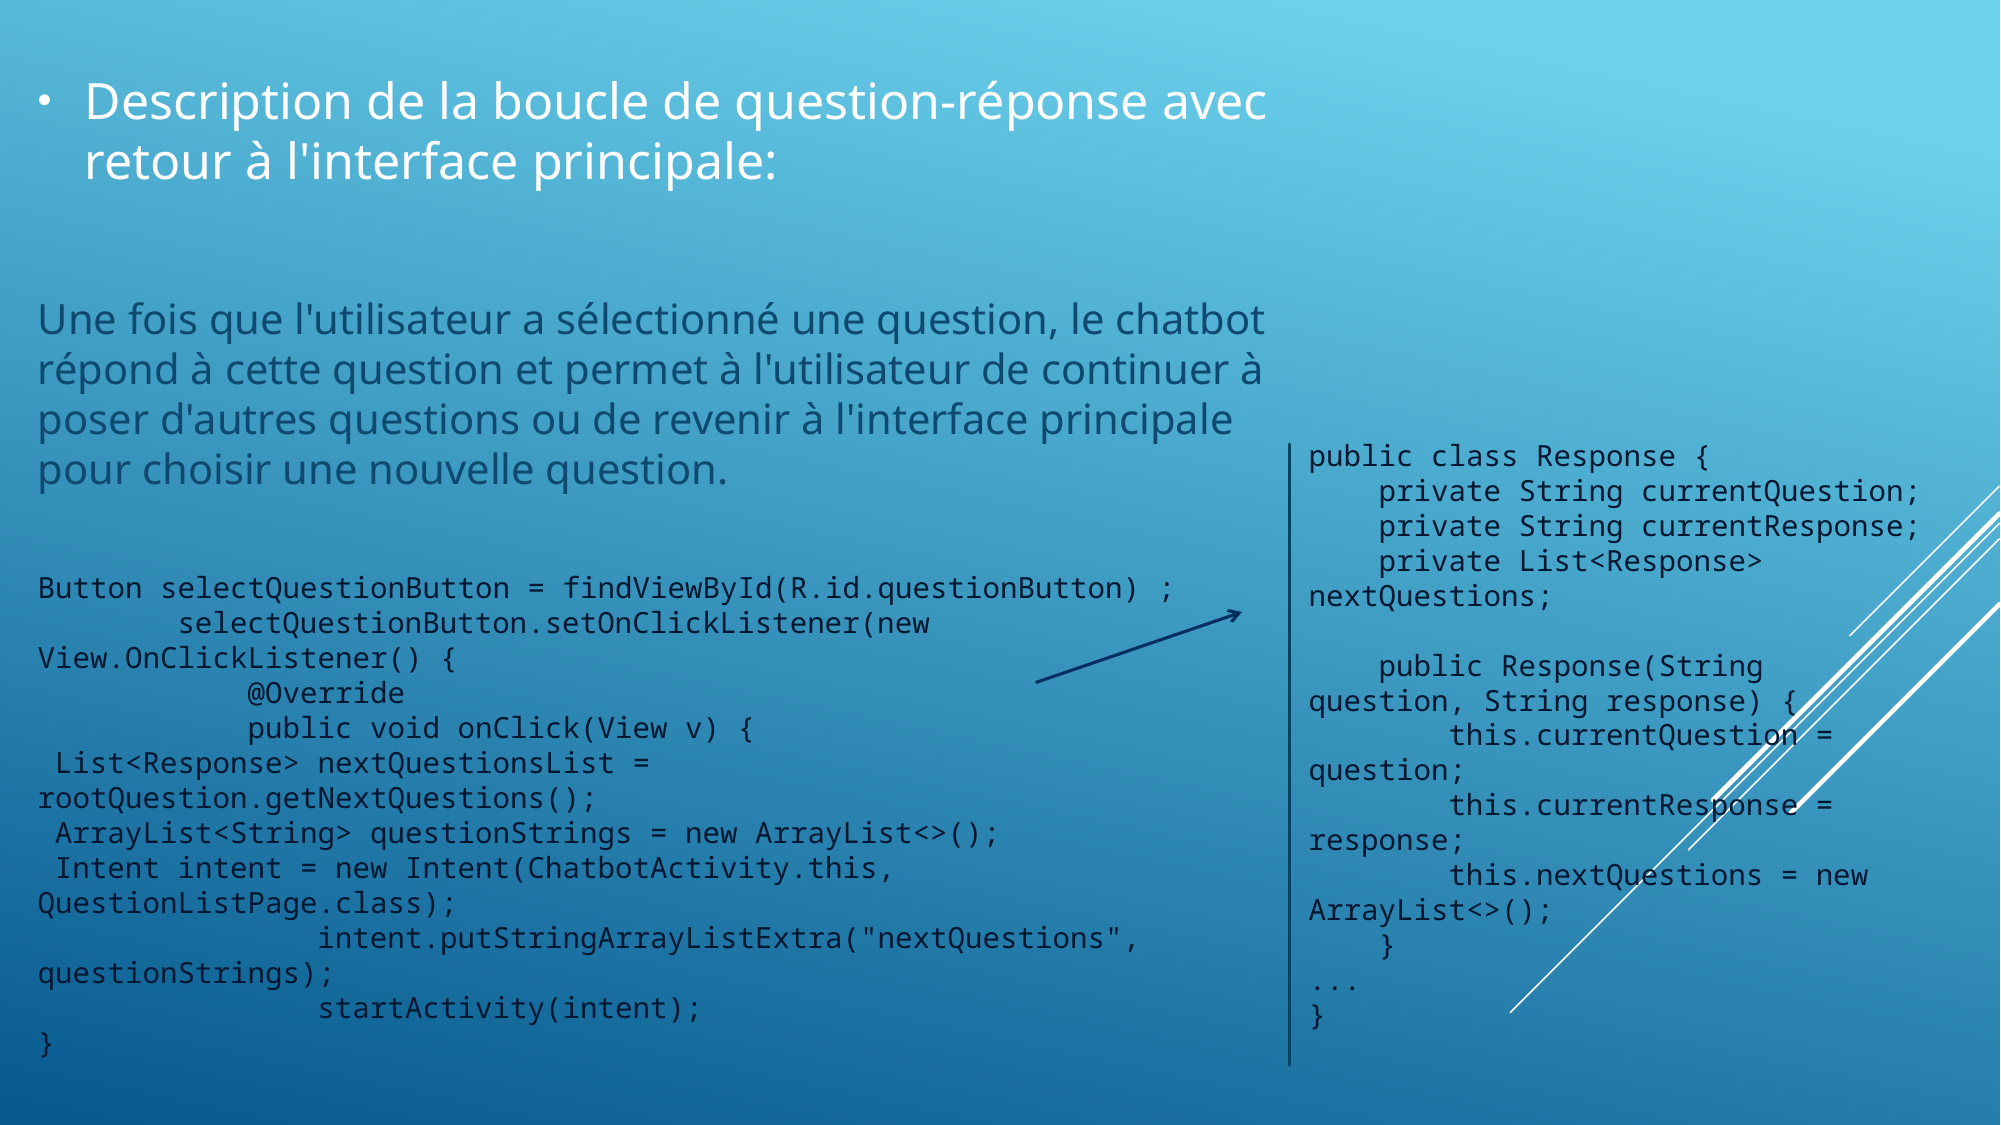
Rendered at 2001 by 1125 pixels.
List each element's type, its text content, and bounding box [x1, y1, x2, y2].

text_box Button selectQuestionButton = findViewById(R.id.questionButton) ; selectQuestionButton.setOnClickListener(new View.OnClickListener() { @Override public void onClick(View v) { List<Response> nextQuestionsList = rootQuestion.getNextQuestions(); ArrayList<String> questionStrings = new ArrayList<>(); Intent intent = new Intent(ChatbotActivity.this, QuestionListPage.class); intent.putStringArrayListExtra("nextQuestions", questionStrings); startActivity(intent); } [22, 562, 1214, 1067]
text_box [1035, 611, 1243, 683]
text_box public class Response { private String currentQuestion; private String currentResponse; private List<Response> nextQuestions; public Response(String question, String response) { this.currentQuestion = question; this.currentResponse = response; this.nextQuestions = new ArrayList<>(); } ... } [1293, 429, 1946, 1039]
text_box Description de la boucle de question-réponse avec retour à l'interface principale: Une fois que l'utilisateur a sélectionné une question, le chatbot répond à cette question et permet à l'utilisateur de continuer à poser d'autres questions ou de revenir à l'interface principale pour choisir une nouvelle question. [22, 29, 1294, 533]
